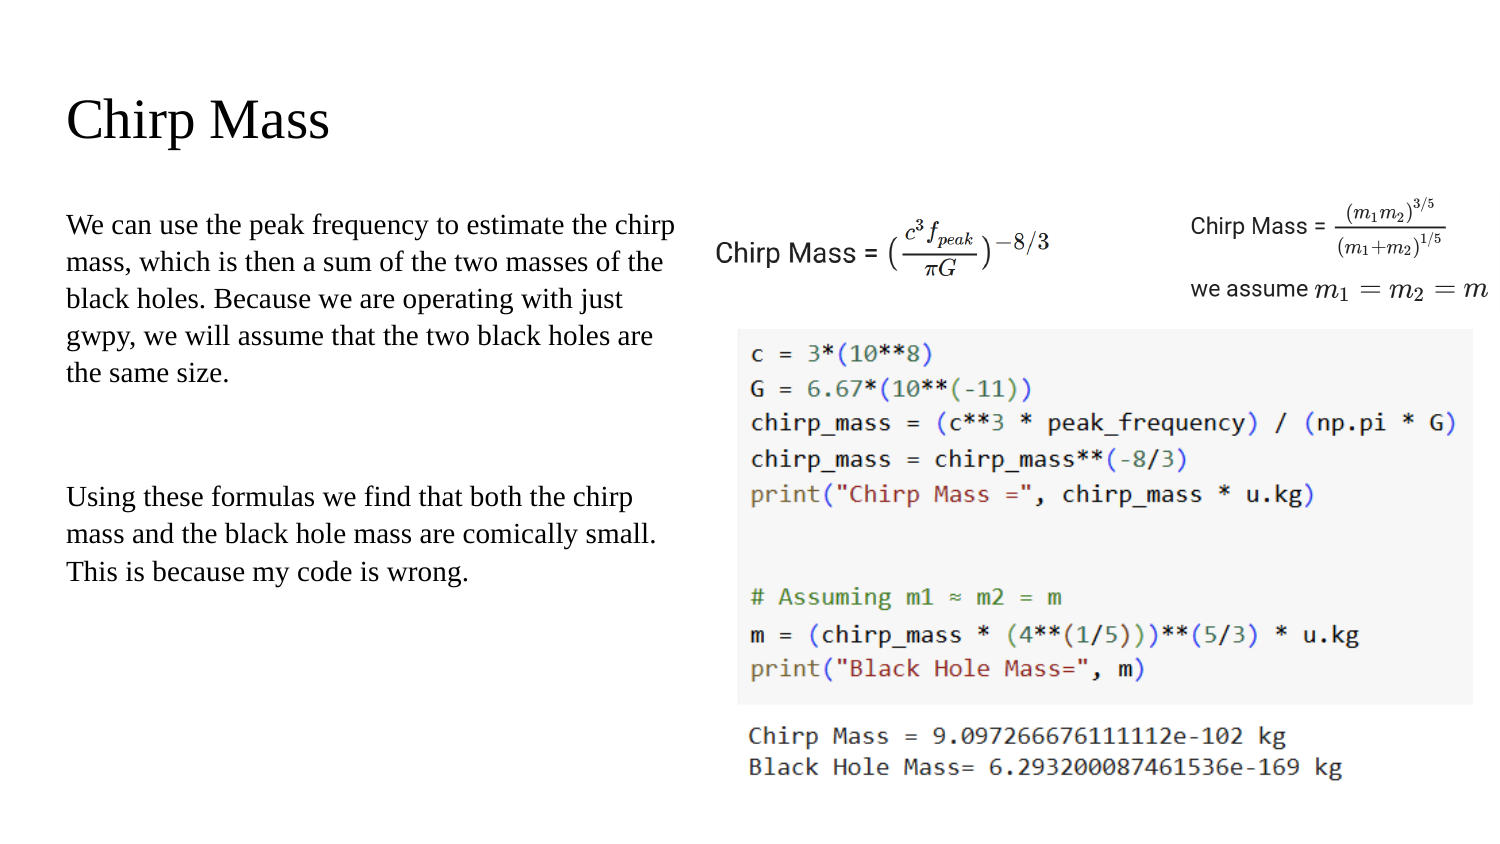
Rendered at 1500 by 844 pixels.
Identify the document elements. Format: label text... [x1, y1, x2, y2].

picture [706, 216, 1065, 287]
list We can use the peak frequency to estimate the chirp mass, which is then a sum of the two masses of the black holes. Because we are operating with just gwpy, we will assume that the two black holes are the same size. Using these formulas we find that both the chirp mass and the black hole mass are comically small. This is because my code is wrong. [51, 189, 708, 750]
picture [1185, 188, 1500, 314]
picture [737, 329, 1474, 794]
title Chirp Mass [51, 72, 708, 167]
